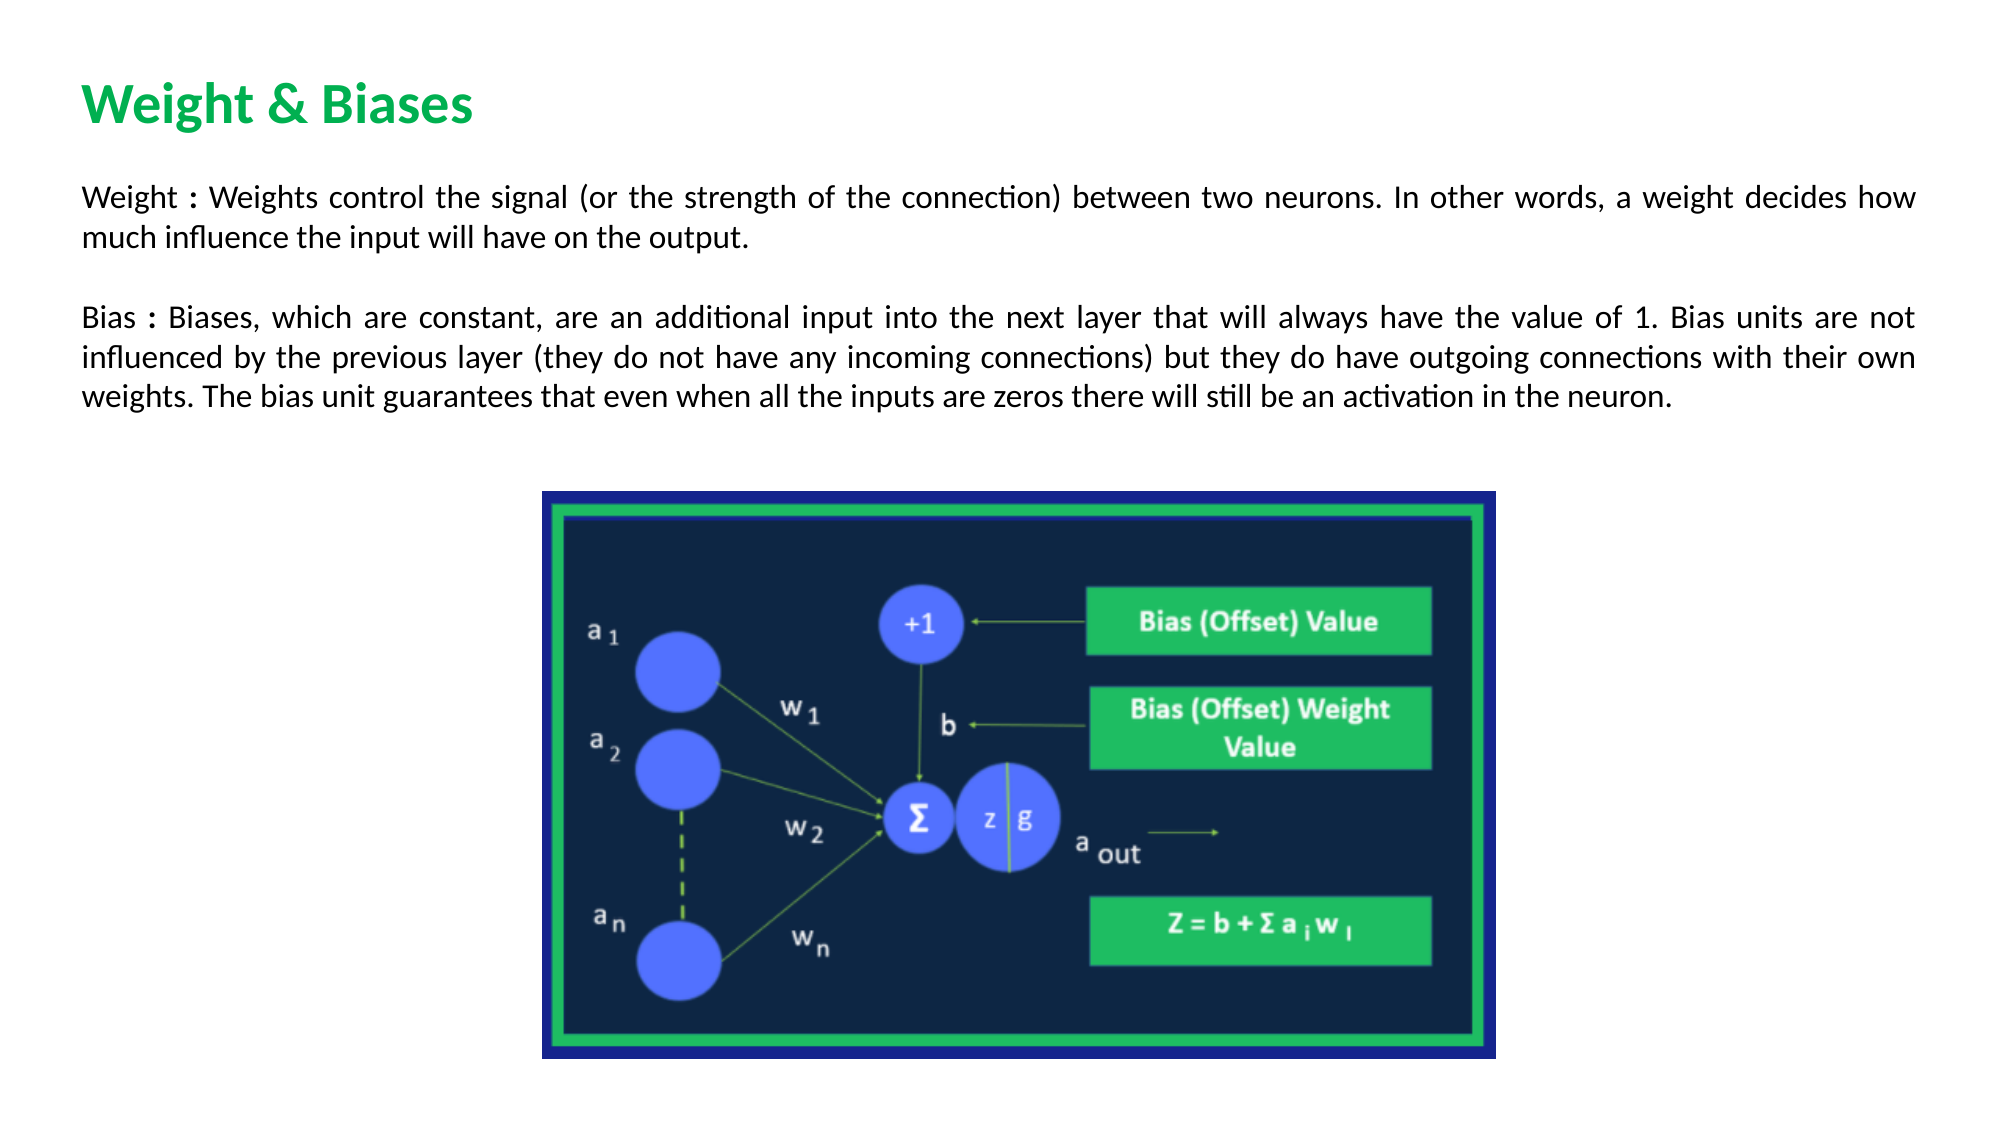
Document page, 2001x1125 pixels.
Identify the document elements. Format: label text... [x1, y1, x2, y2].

picture [542, 491, 1496, 1059]
text_box Weight & Biases Weight : Weights control the signal (or the strength of the connection) between two neurons. In other words, a weight decides how much influence the input will have on the output. Bias : Biases, which are constant, are an additional input into the next layer that will always have the value of 1. Bias units are not influenced by the previous layer (they do not have any incoming connections) but they do have outgoing connections with their own weights. The bias unit guarantees that even when all the inputs are zeros there will still be an activation in the neuron. [66, 57, 1934, 422]
